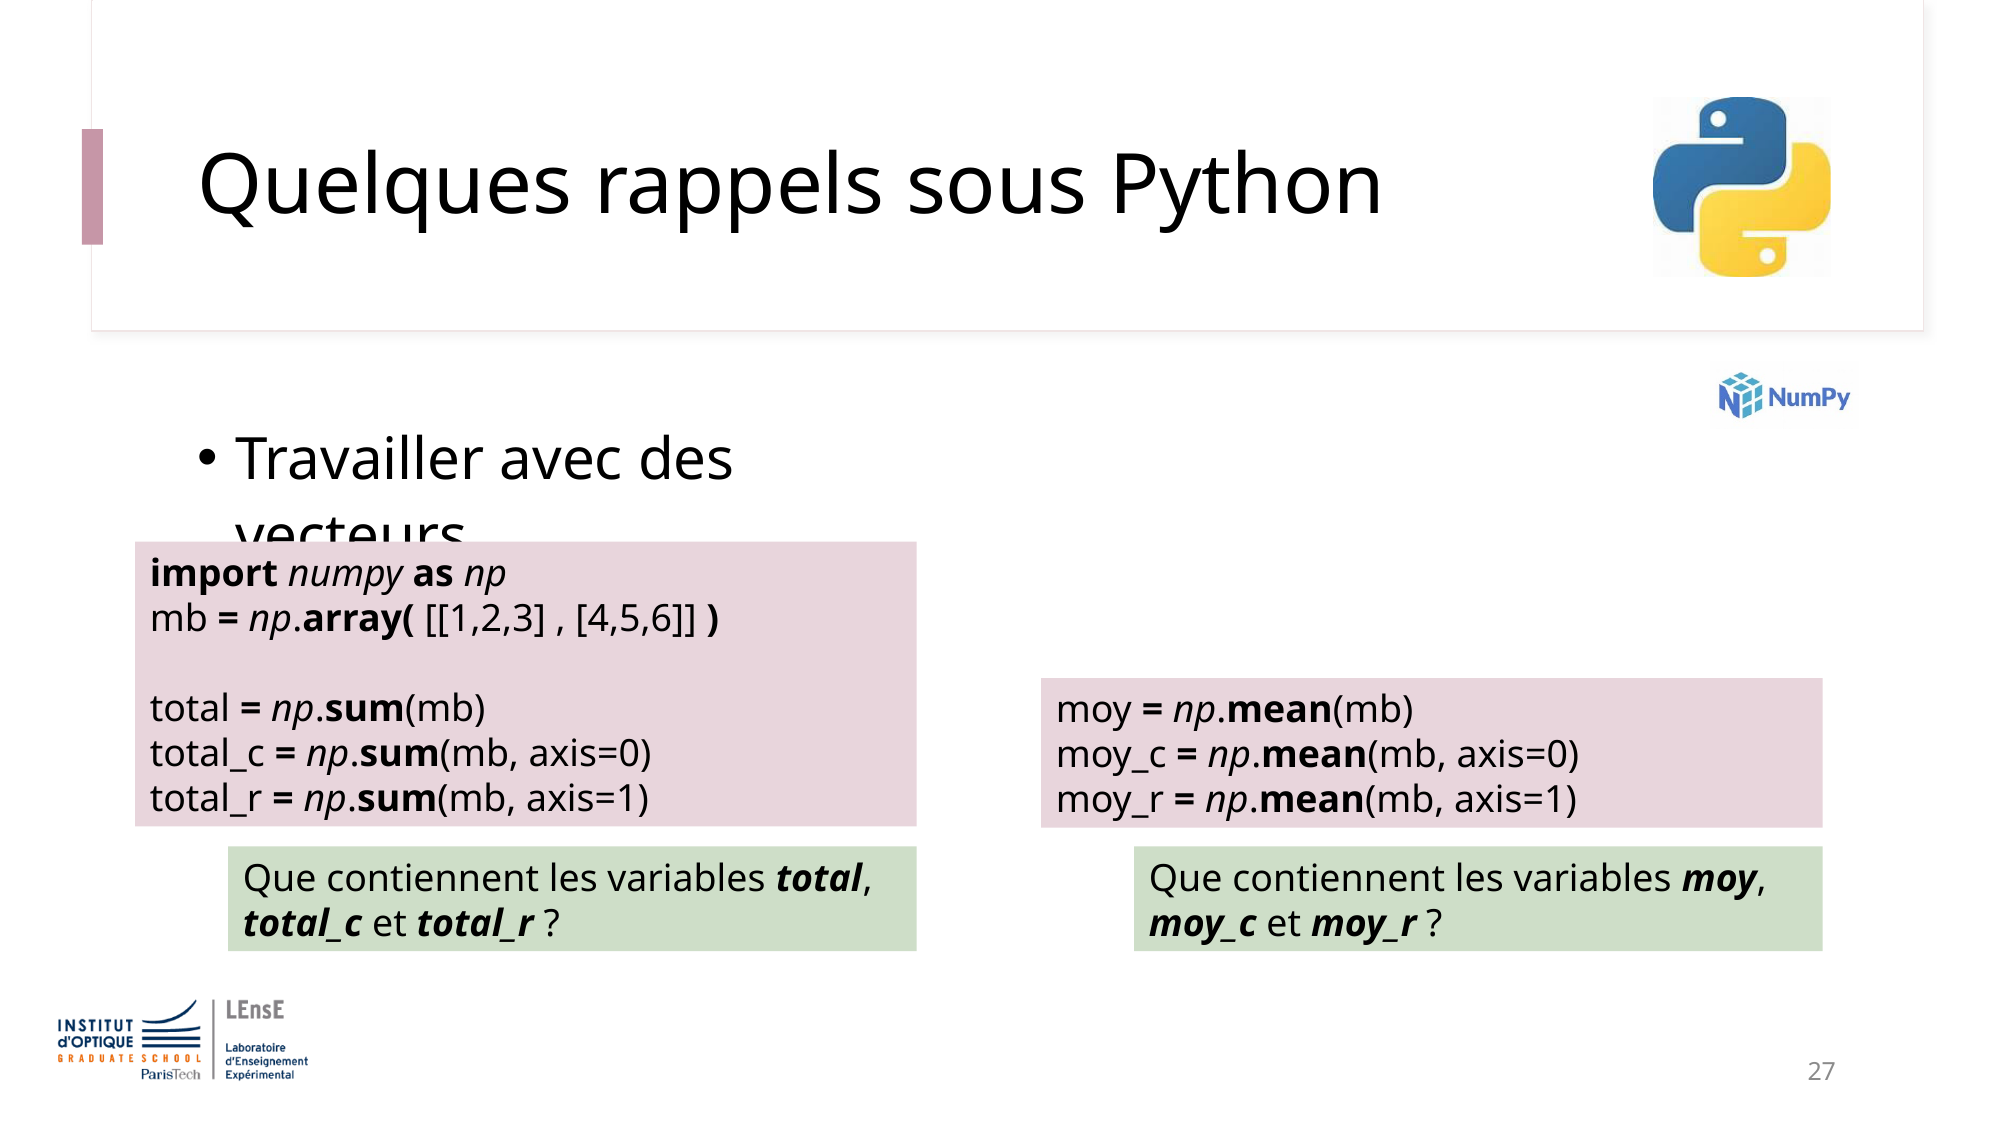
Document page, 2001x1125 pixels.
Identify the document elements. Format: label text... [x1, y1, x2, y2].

picture [1653, 97, 1831, 276]
picture [33, 973, 333, 1097]
title Quelques rappels sous Python [183, 90, 1851, 284]
list Travailler avec des vecteurs [183, 406, 993, 1013]
text_box Que contiennent les variables total, total_c et total_r ? [228, 846, 917, 952]
text_box Que contiennent les variables moy, moy_c et moy_r ? [1134, 846, 1823, 952]
text_box import numpy as np mb = np.array( [[1,2,3] , [4,5,6]] ) total = np.sum(mb) total_c = np.sum(mb, axis=0) total_r = np.sum(mb, axis=1) [135, 541, 917, 827]
text_box moy = np.mean(mb) moy_c = np.mean(mb, axis=0) moy_r = np.mean(mb, axis=1) [1041, 678, 1823, 828]
picture [1710, 361, 1859, 429]
slide_number 27 [1401, 1042, 1851, 1103]
